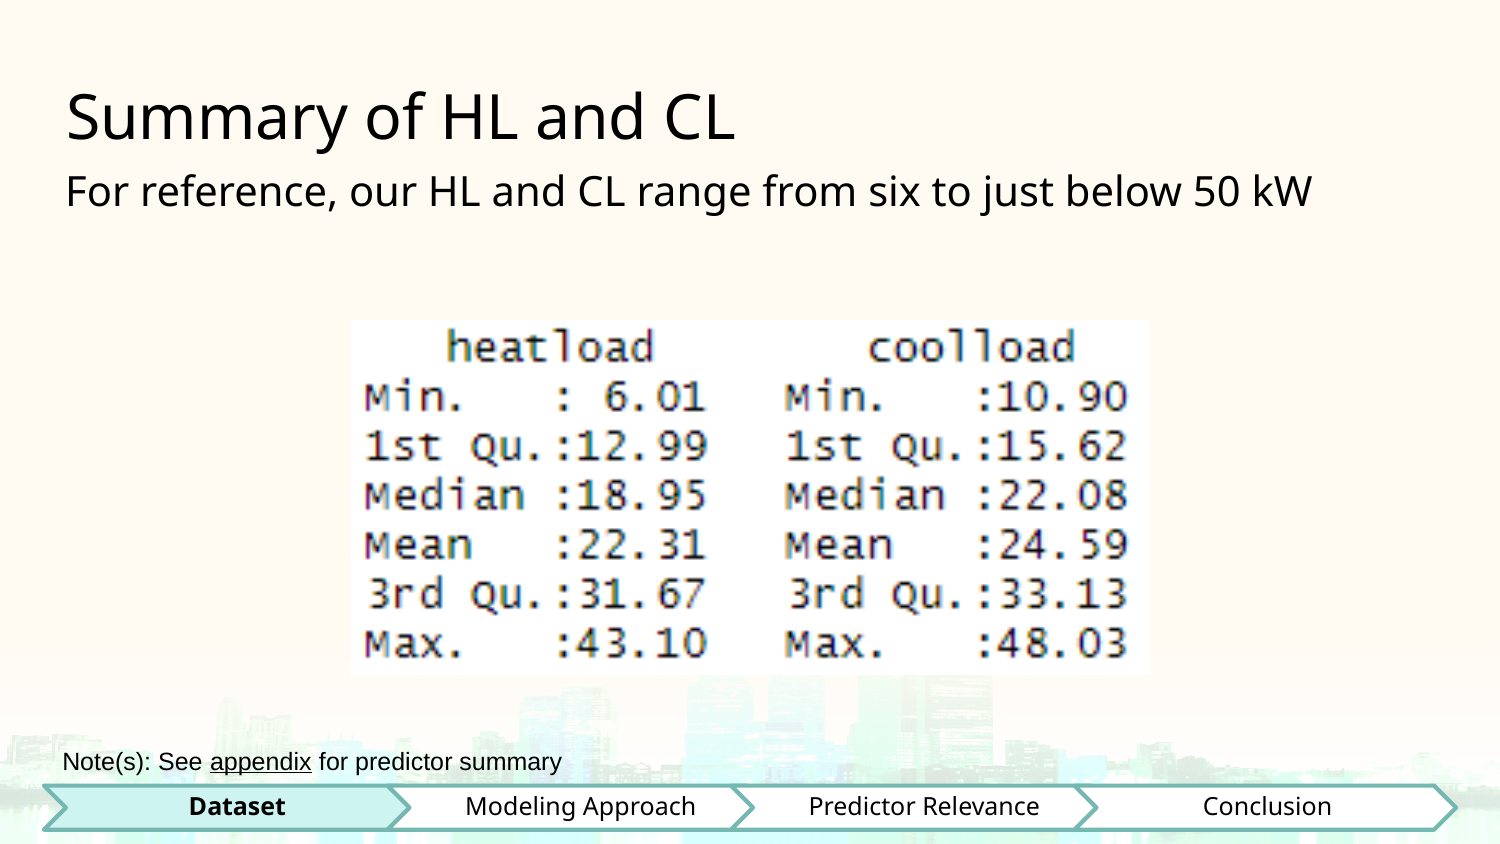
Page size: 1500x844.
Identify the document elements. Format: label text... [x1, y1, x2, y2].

title Summary of HL and CL [51, 72, 1449, 156]
text_box Note(s): See appendix for predictor summary [47, 738, 800, 783]
subtitle For reference, our HL and CL range from six to just below 50 kW [50, 168, 1450, 212]
picture [351, 320, 1151, 675]
